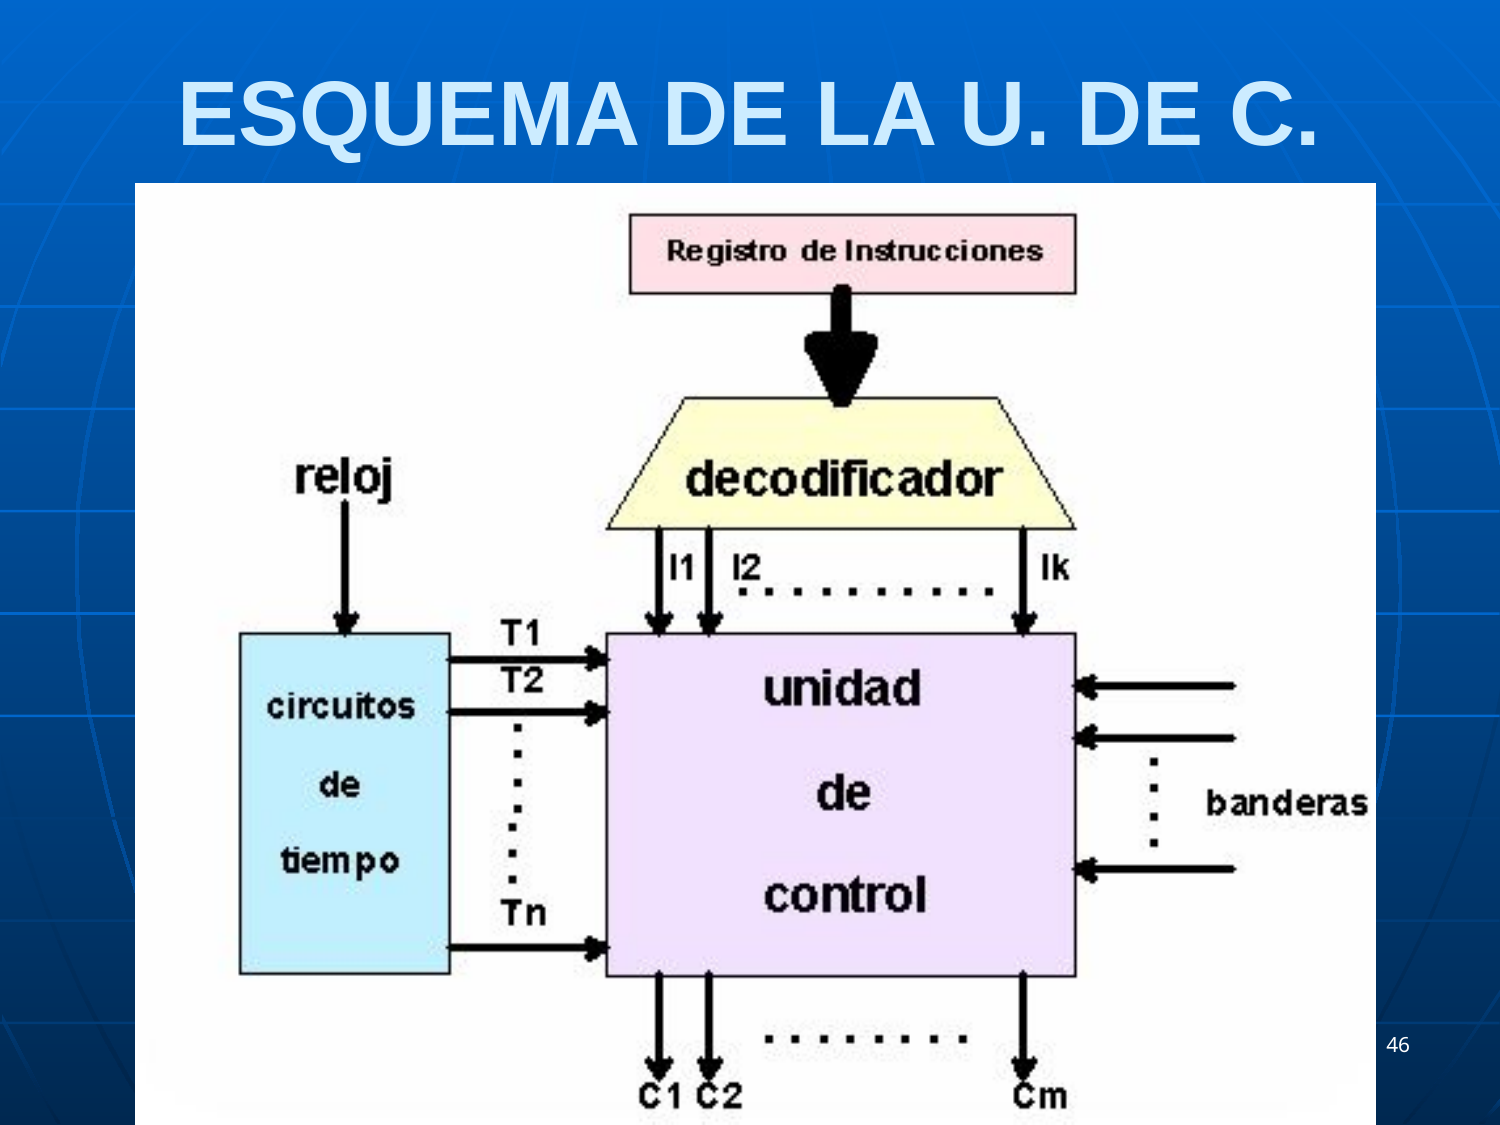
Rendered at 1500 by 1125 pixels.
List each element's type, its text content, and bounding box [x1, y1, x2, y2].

slide_number 46 [1381, 1023, 1426, 1100]
title ESQUEMA DE LA U. DE C. [74, 45, 1426, 173]
picture [135, 182, 1377, 1125]
